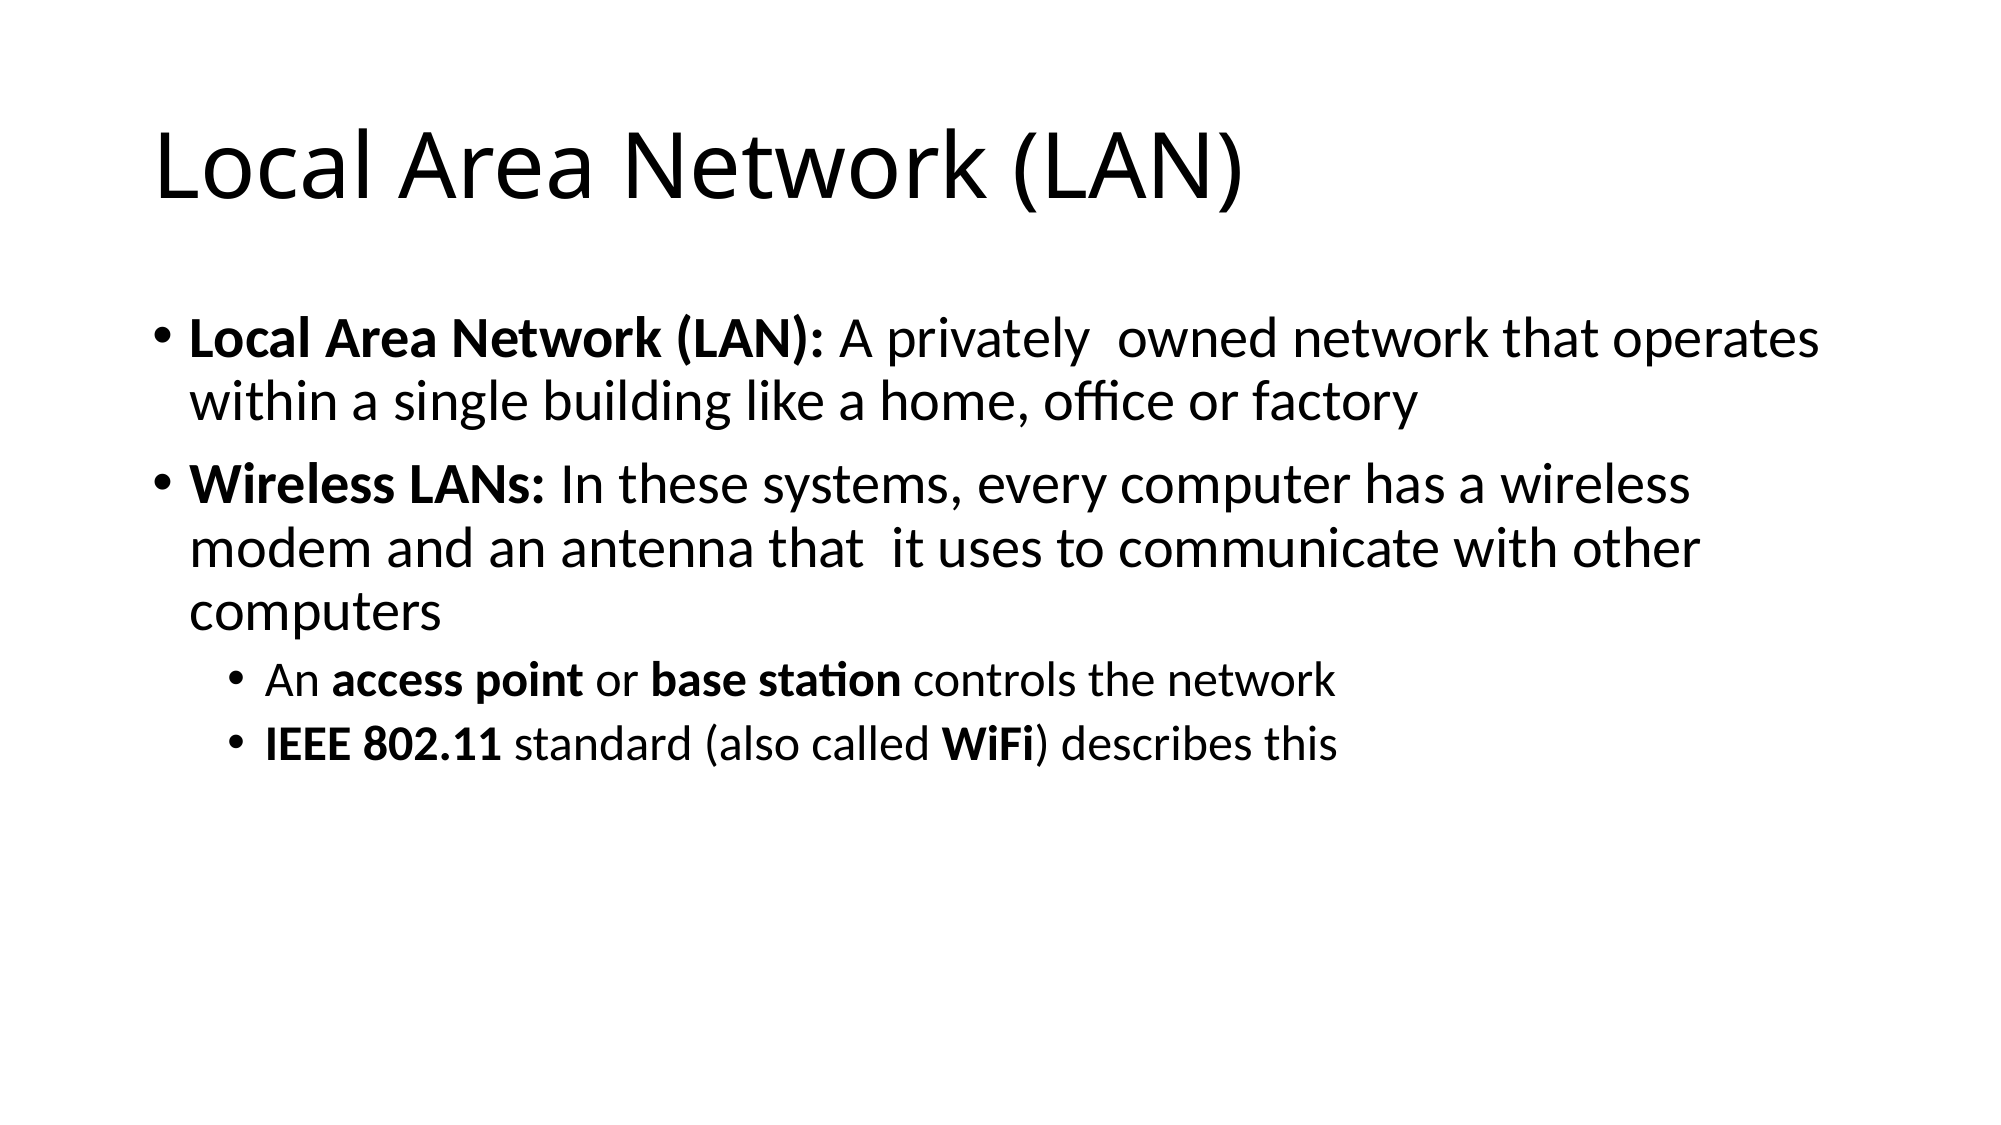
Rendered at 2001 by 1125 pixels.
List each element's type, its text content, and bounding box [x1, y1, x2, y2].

list Local Area Network (LAN): A privately owned network that operates within a single building like a home, office or factory Wireless LANs: In these systems, every computer has a wireless modem and an antenna that it uses to communicate with other computers An access point or base station controls the network IEEE 802.11 standard (also called WiFi) describes this [137, 299, 1863, 1014]
title Local Area Network (LAN) [137, 59, 1863, 278]
